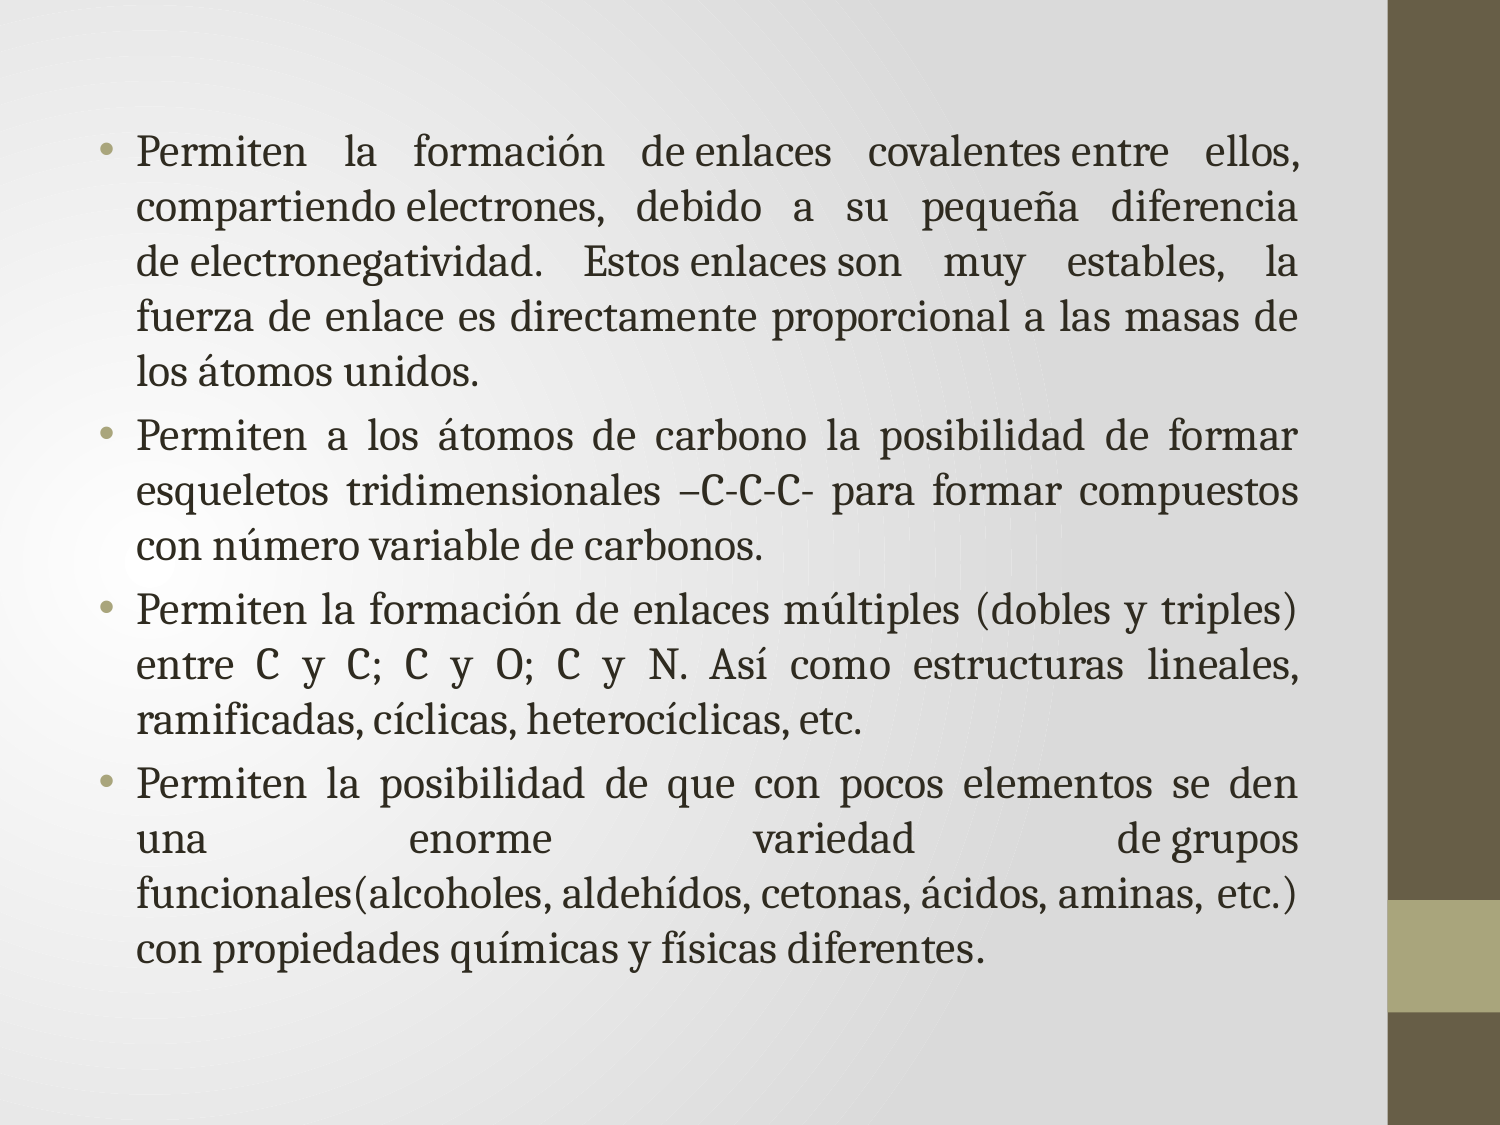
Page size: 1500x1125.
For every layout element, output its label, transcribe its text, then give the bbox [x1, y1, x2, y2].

list Permiten la formación de enlaces covalentes entre ellos, compartiendo electrones, debido a su pequeña diferencia de electronegatividad. Estos enlaces son muy estables, la fuerza de enlace es directamente proporcional a las masas de los átomos unidos. Permiten a los átomos de carbono la posibilidad de formar esqueletos tridimensionales –C-C-C- para formar compuestos con número variable de carbonos. Permiten la formación de enlaces múltiples (dobles y triples) entre C y C; C y O; C y N. Así como estructuras lineales, ramificadas, cíclicas, heterocíclicas, etc. Permiten la posibilidad de que con pocos elementos se den una enorme variedad de grupos funcionales(alcoholes, aldehídos, cetonas, ácidos, aminas, etc.) con propiedades químicas y físicas diferentes. [64, 113, 1315, 1071]
